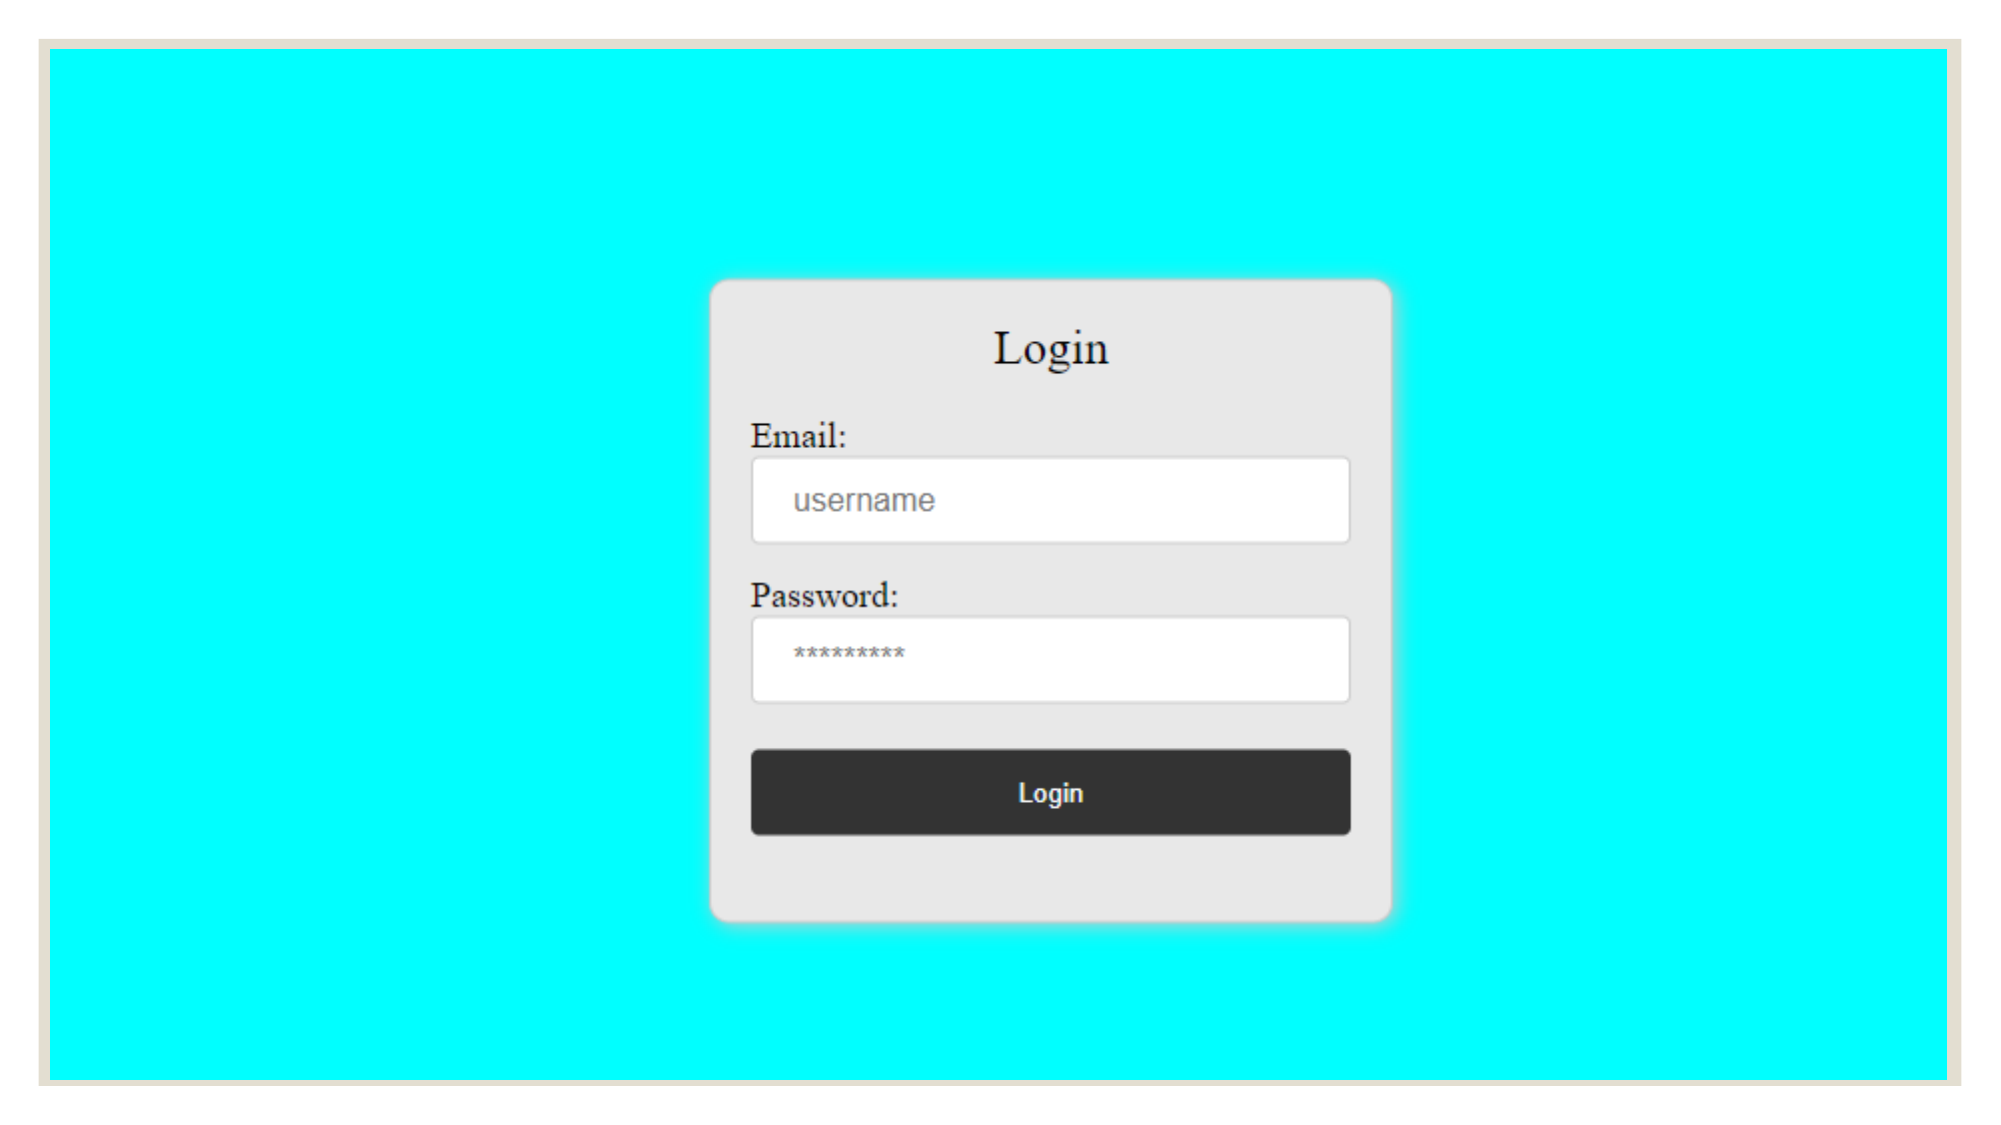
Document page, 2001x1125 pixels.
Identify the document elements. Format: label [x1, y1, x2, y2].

picture [49, 49, 1947, 1080]
